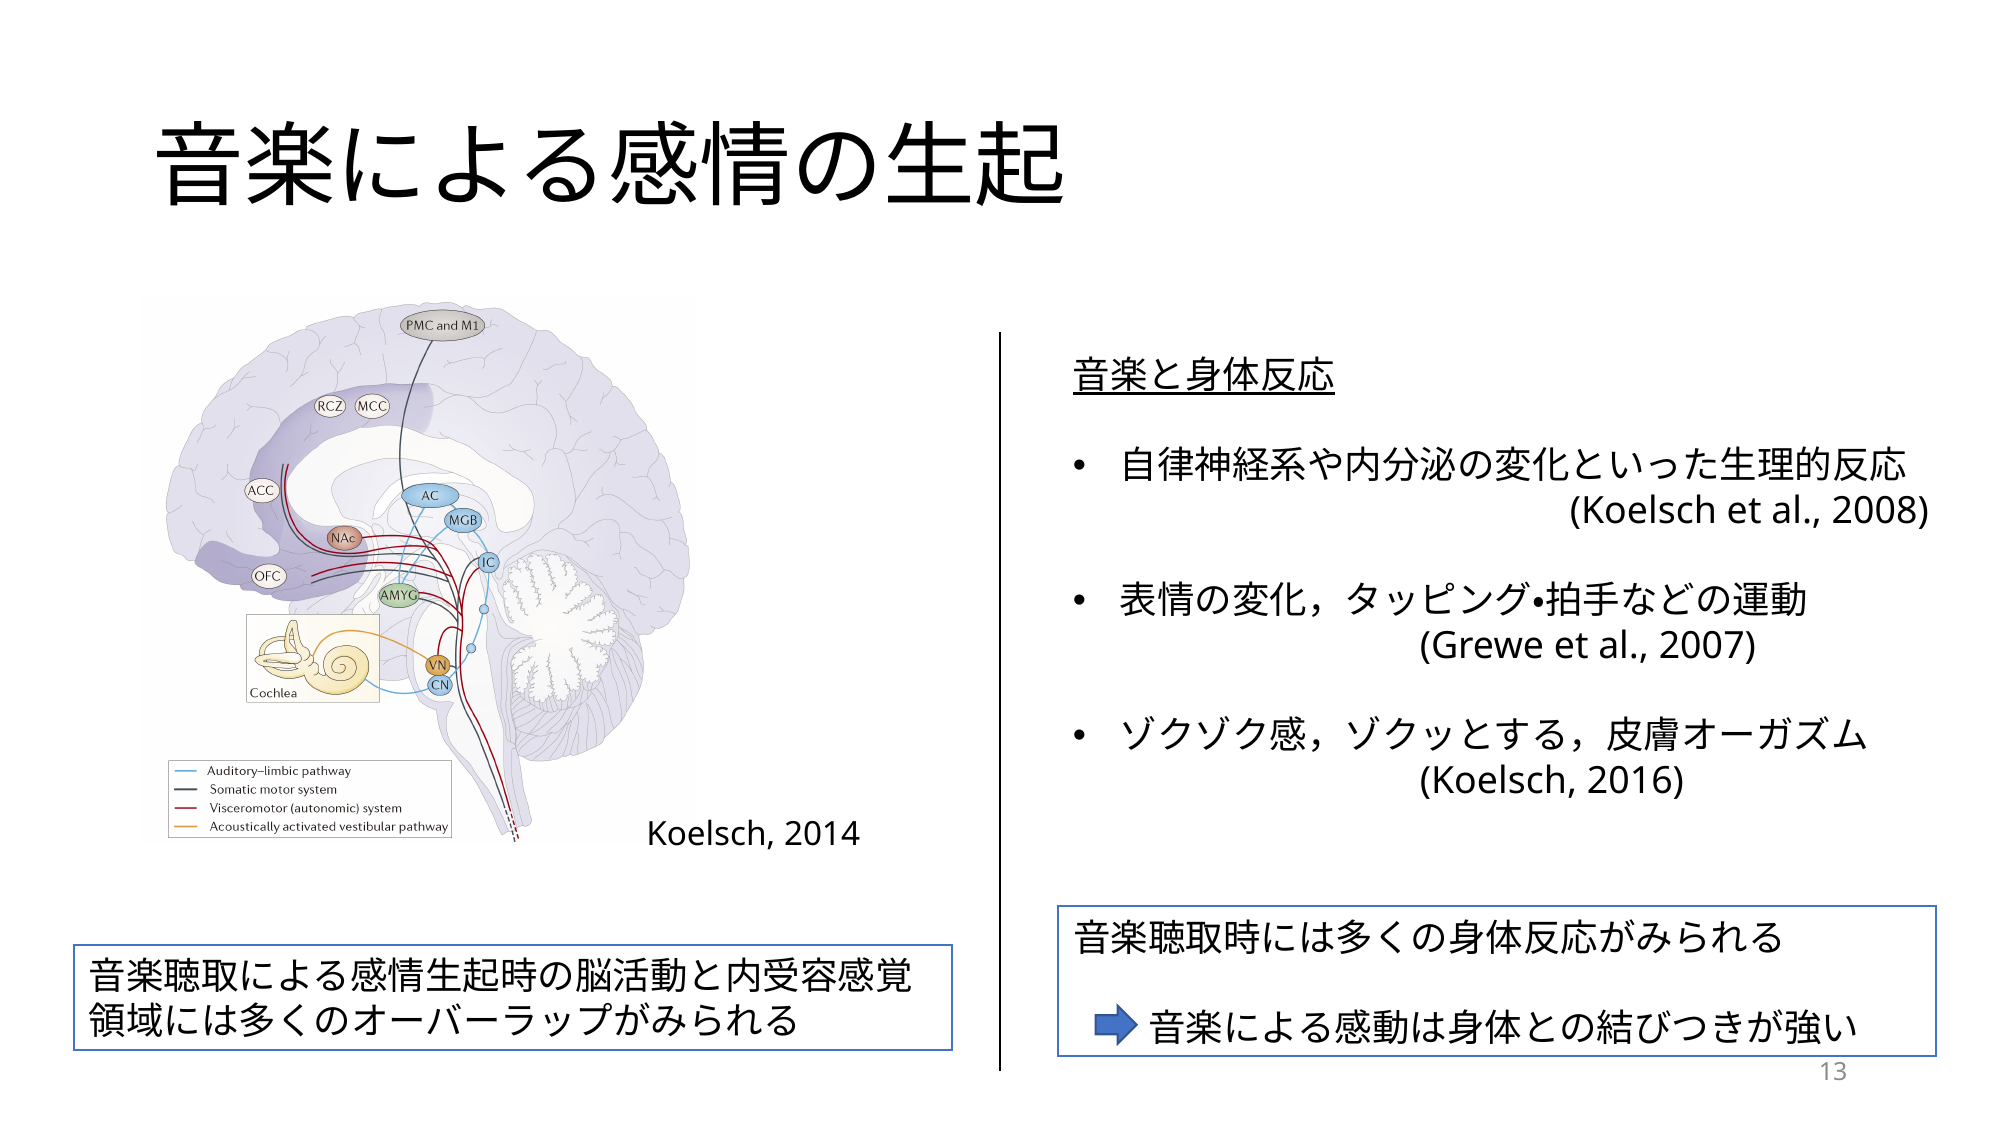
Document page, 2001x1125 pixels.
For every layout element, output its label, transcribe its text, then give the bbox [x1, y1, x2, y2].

text_box Koelsch, 2014 [631, 804, 876, 860]
picture [142, 294, 696, 844]
text_box [1094, 1003, 1139, 1047]
slide_number 13 [1412, 1042, 1863, 1103]
text_box 音楽と身体反応 自律神経系や内分泌の変化といった生理的反応 (Koelsch et al., 2008) 表情の変化，タッピング・拍手などの運動 (Grewe et al., 2007) ゾクゾク感，ゾクッとする，皮膚オーガズム (Koelsch, 2016) [1058, 344, 1947, 809]
text_box 音楽聴取による感情生起時の脳活動と内受容感覚領域には多くのオーバーラップがみられる [73, 944, 953, 1051]
title 音楽による感情の生起 [137, 59, 1863, 278]
text_box 音楽聴取時には多くの身体反応がみられる 音楽による感動は身体との結びつきが強い [1057, 905, 1937, 1057]
